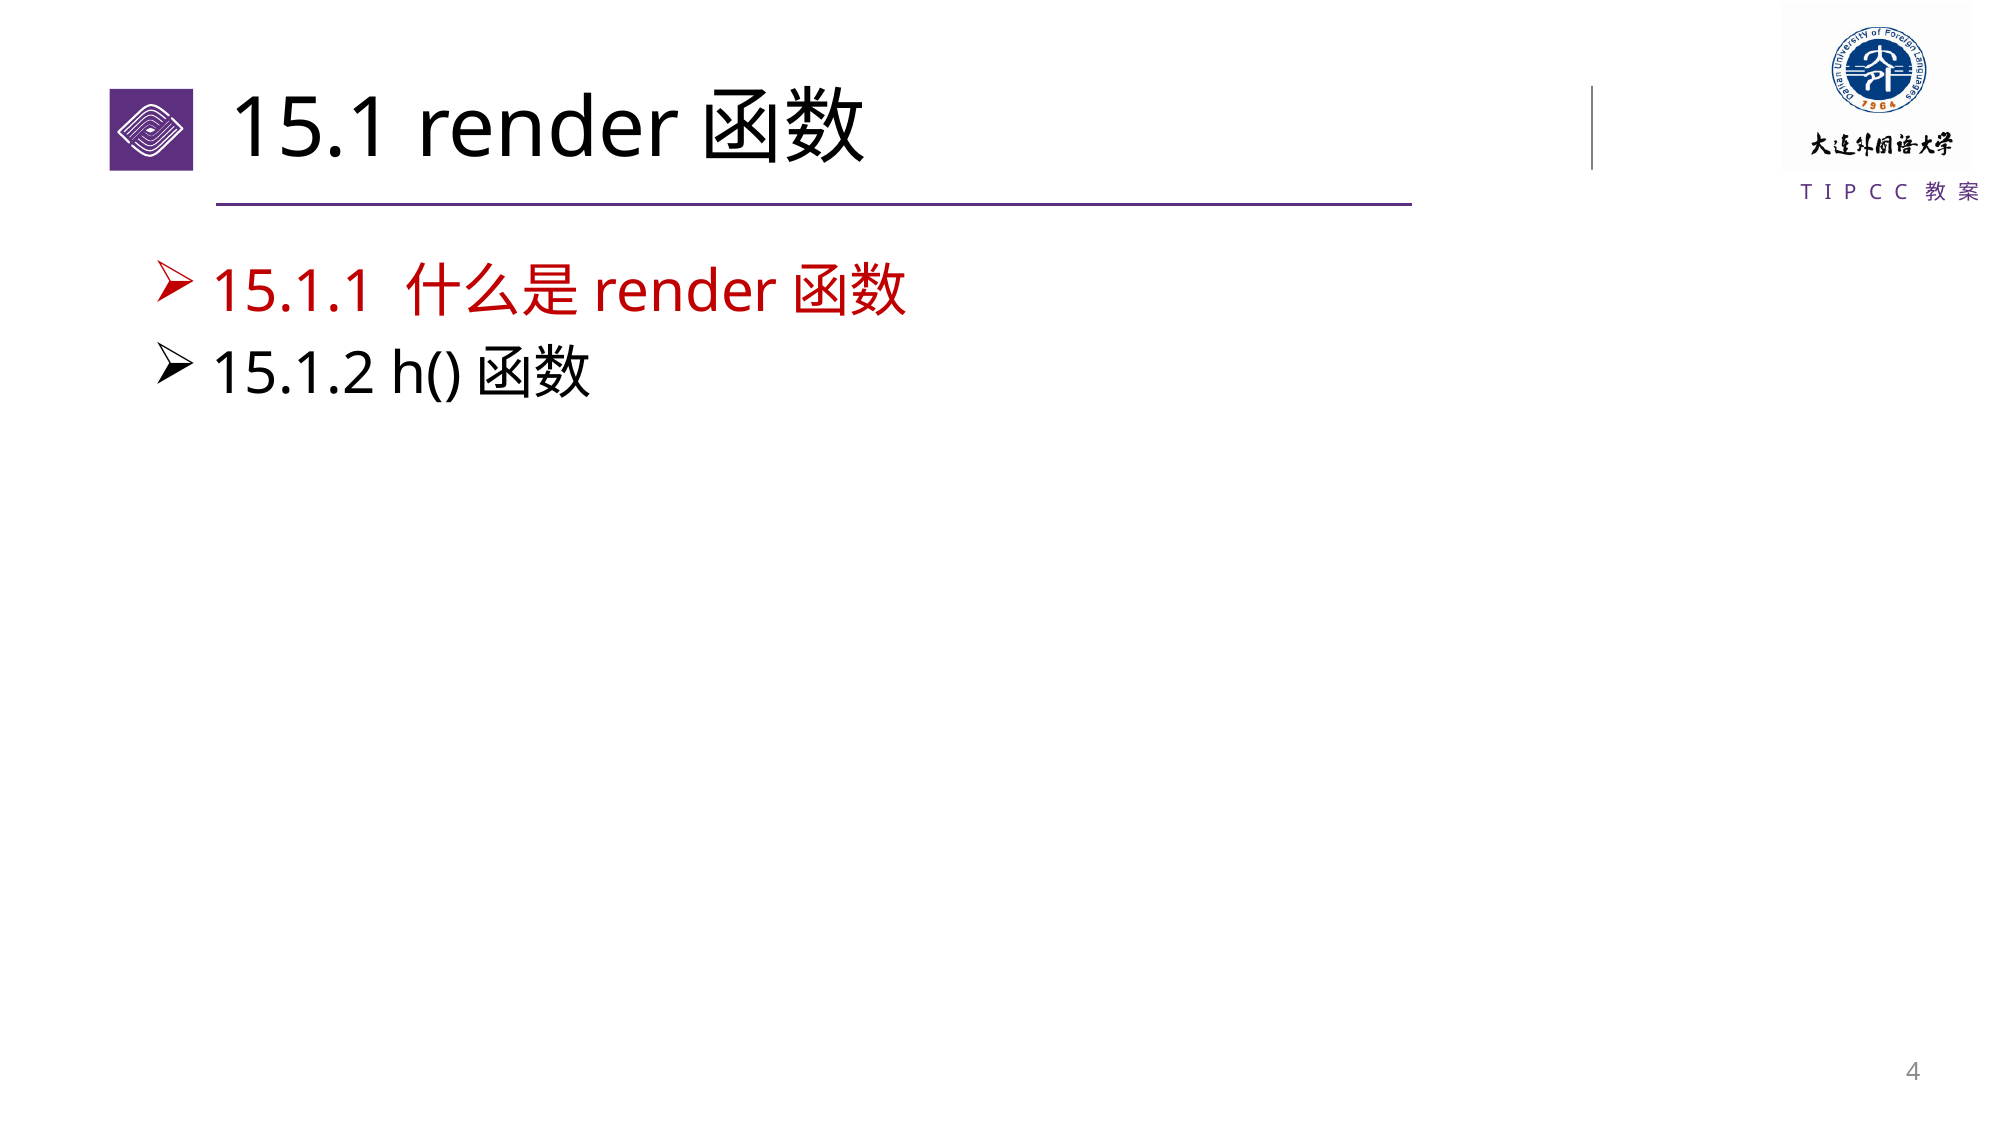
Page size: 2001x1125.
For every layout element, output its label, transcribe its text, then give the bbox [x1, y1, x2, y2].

slide_number 3 [1485, 1042, 1936, 1103]
list 15.1.1 什么是render函数 15.1.2 h()函数 [137, 245, 1863, 1068]
title 15.1 render函数 [214, 57, 1564, 203]
picture [1782, 2, 1971, 172]
